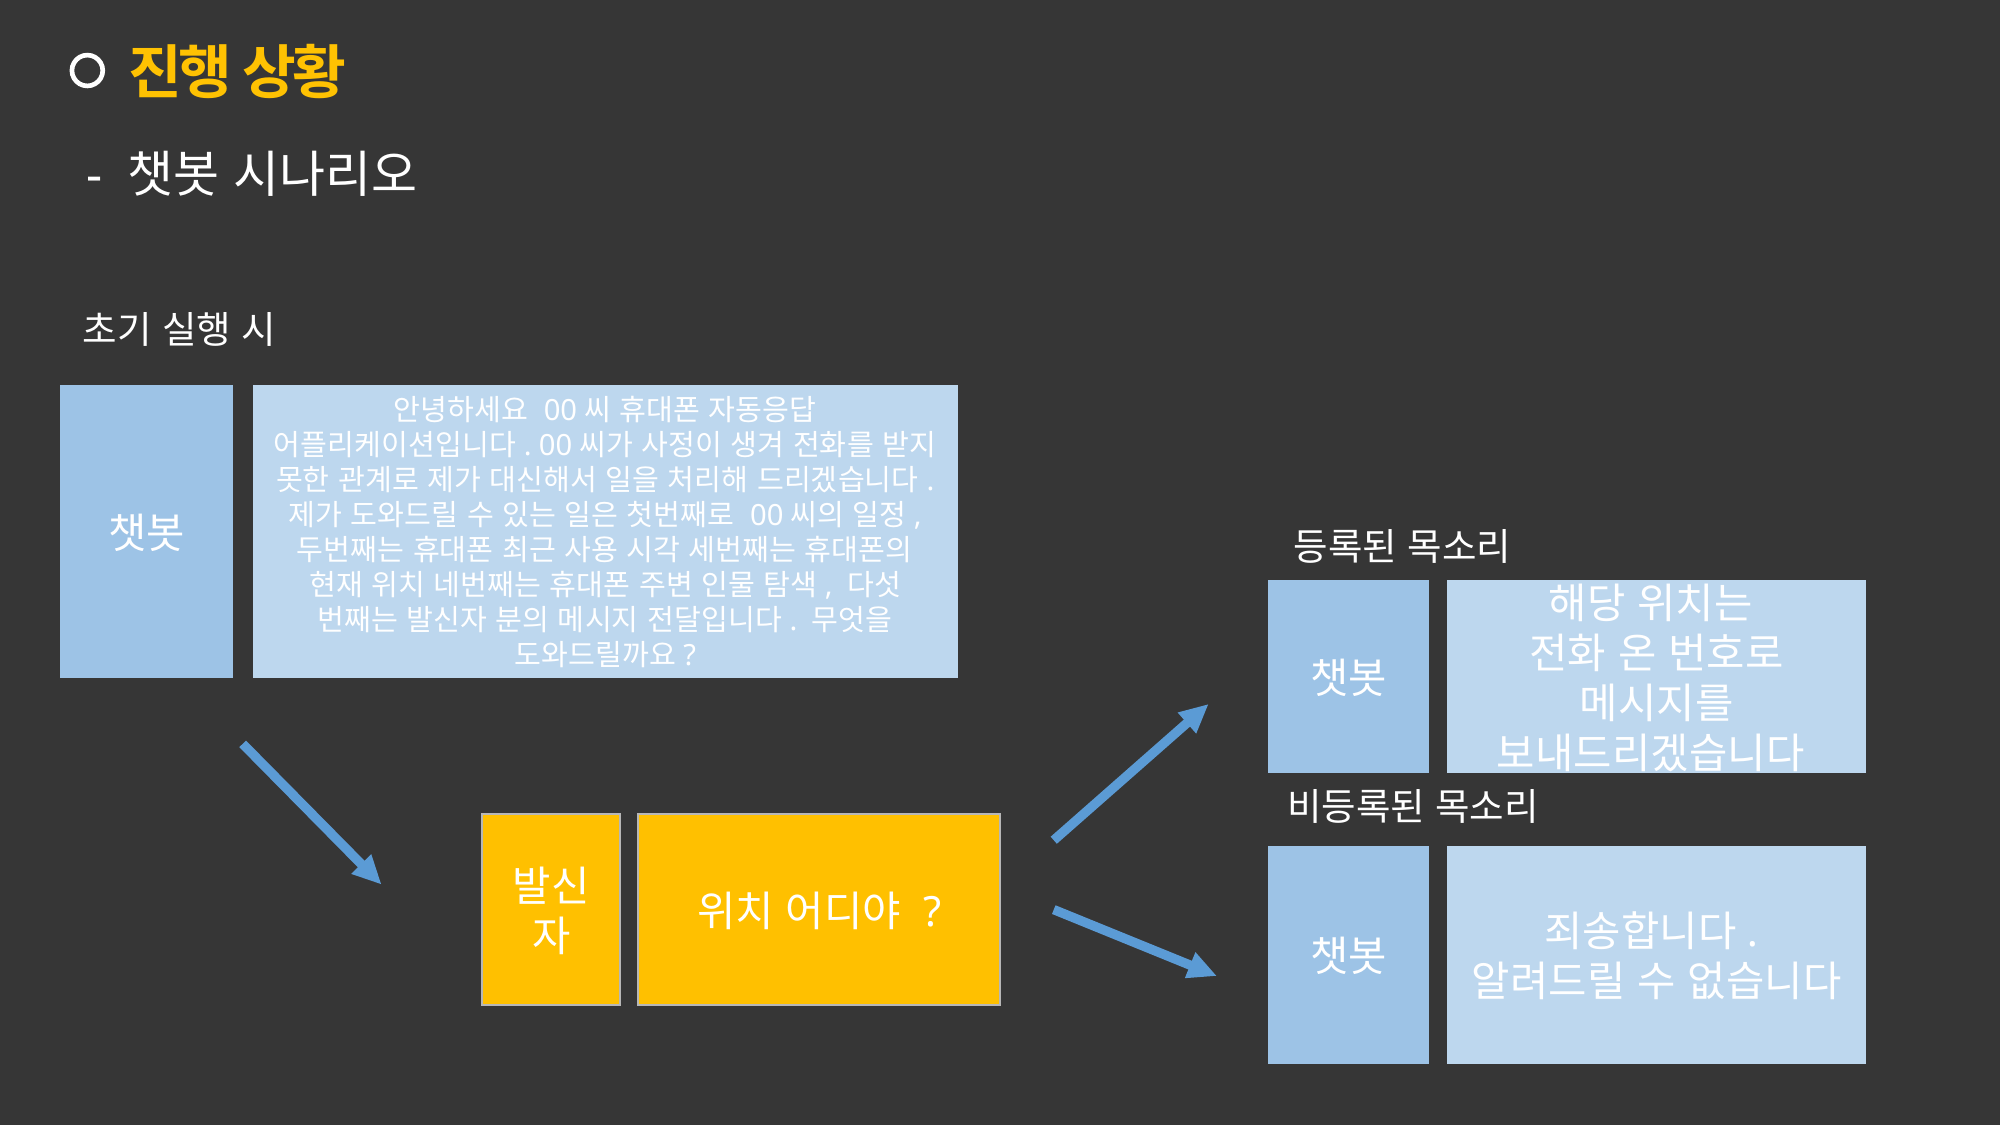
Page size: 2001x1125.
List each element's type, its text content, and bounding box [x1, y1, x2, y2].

text_box 초기 실행 시 [67, 298, 302, 359]
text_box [1053, 704, 1209, 841]
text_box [1053, 909, 1217, 976]
text_box - 챗봇 시나리오 [71, 135, 433, 211]
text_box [482, 813, 1001, 1006]
text_box 진행 상황 [113, 27, 362, 113]
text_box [1269, 846, 1866, 1064]
text_box 등록된 목소리 [1278, 515, 1537, 575]
text_box [70, 54, 104, 87]
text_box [1269, 581, 1866, 773]
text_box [242, 743, 382, 885]
text_box 비등록된 목소리 [1272, 775, 1565, 836]
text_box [61, 386, 957, 677]
